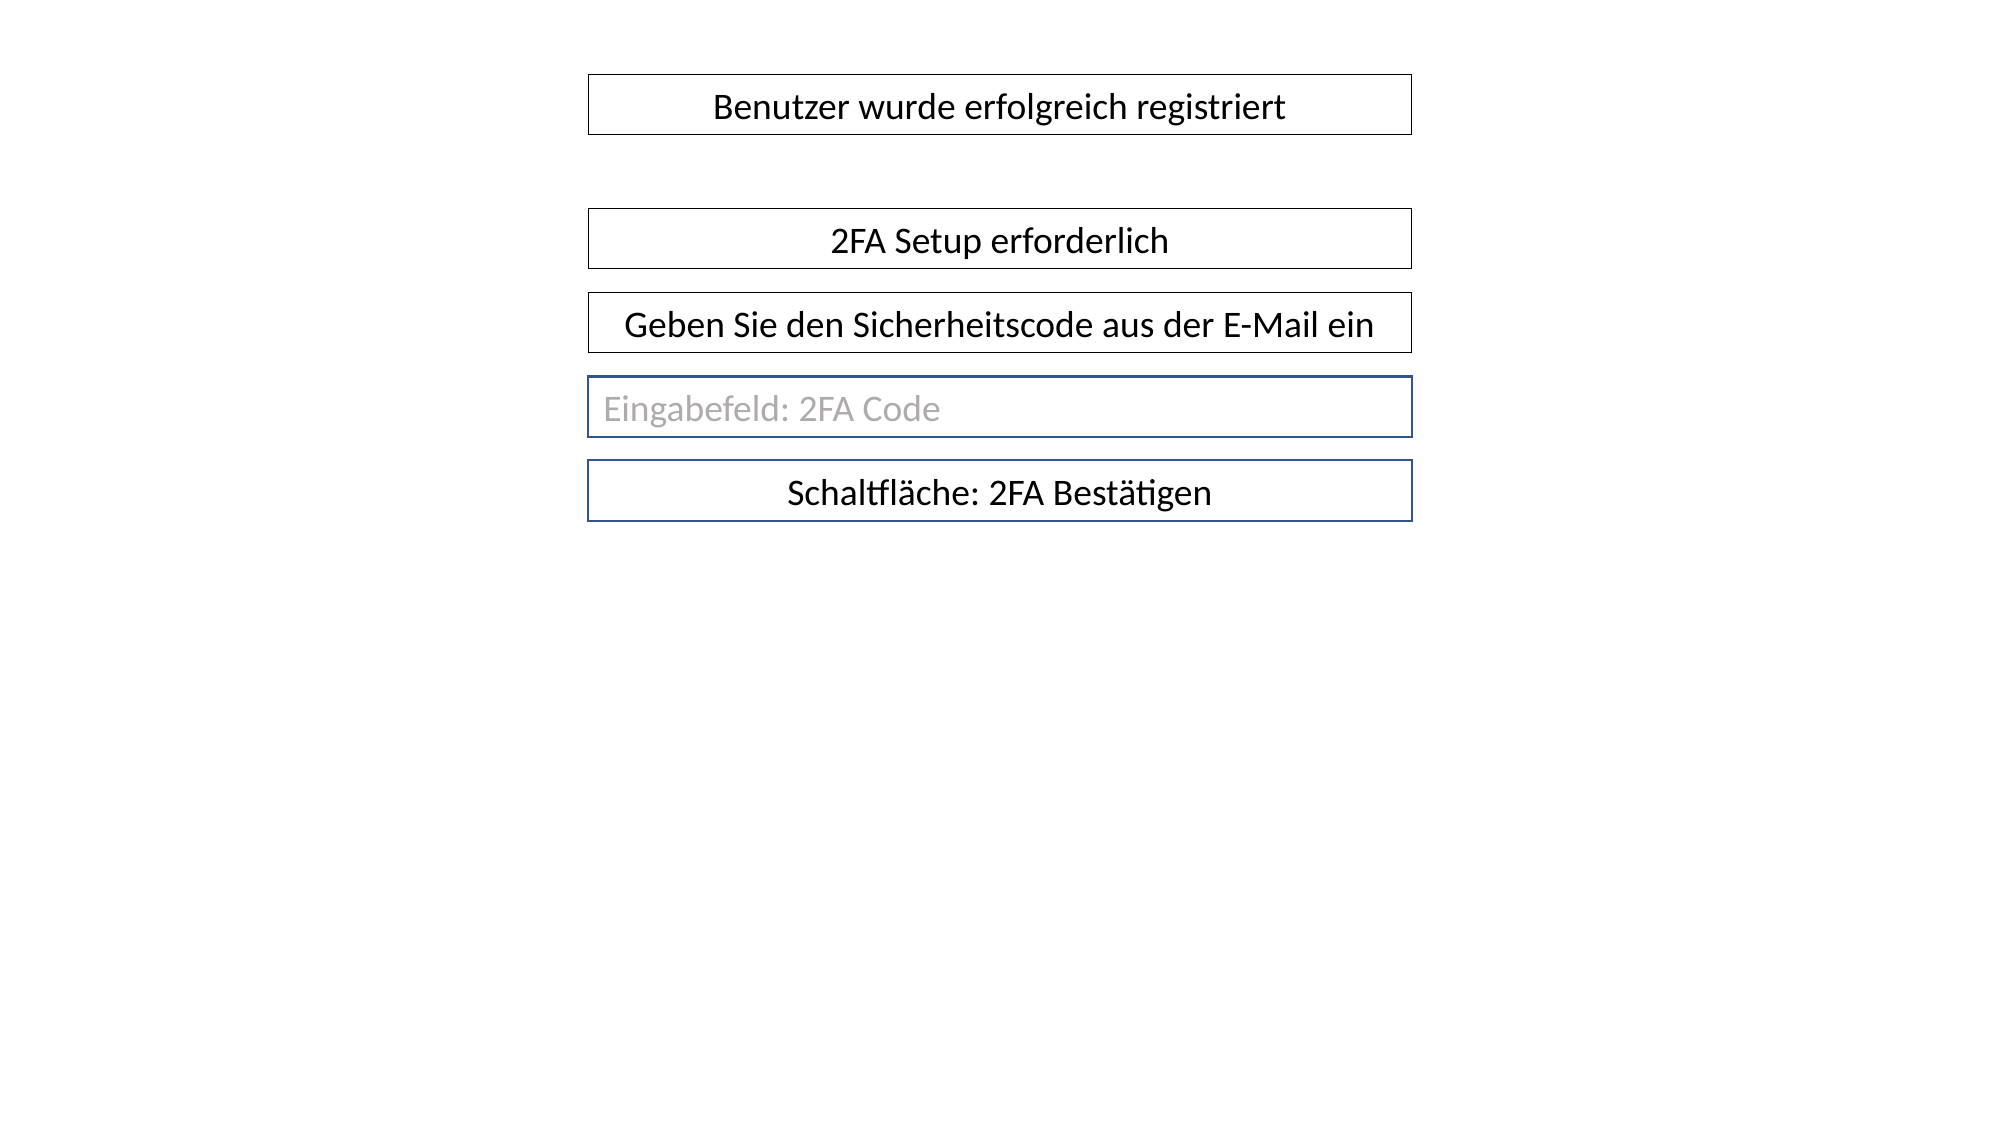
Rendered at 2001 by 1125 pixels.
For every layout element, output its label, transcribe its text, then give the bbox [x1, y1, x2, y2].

text_box 2FA Setup erforderlich [588, 208, 1412, 269]
text_box [587, 459, 1413, 522]
text_box [587, 375, 1413, 438]
text_box Geben Sie den Sicherheitscode aus der E-Mail ein [588, 292, 1412, 353]
text_box Benutzer wurde erfolgreich registriert [588, 74, 1412, 135]
